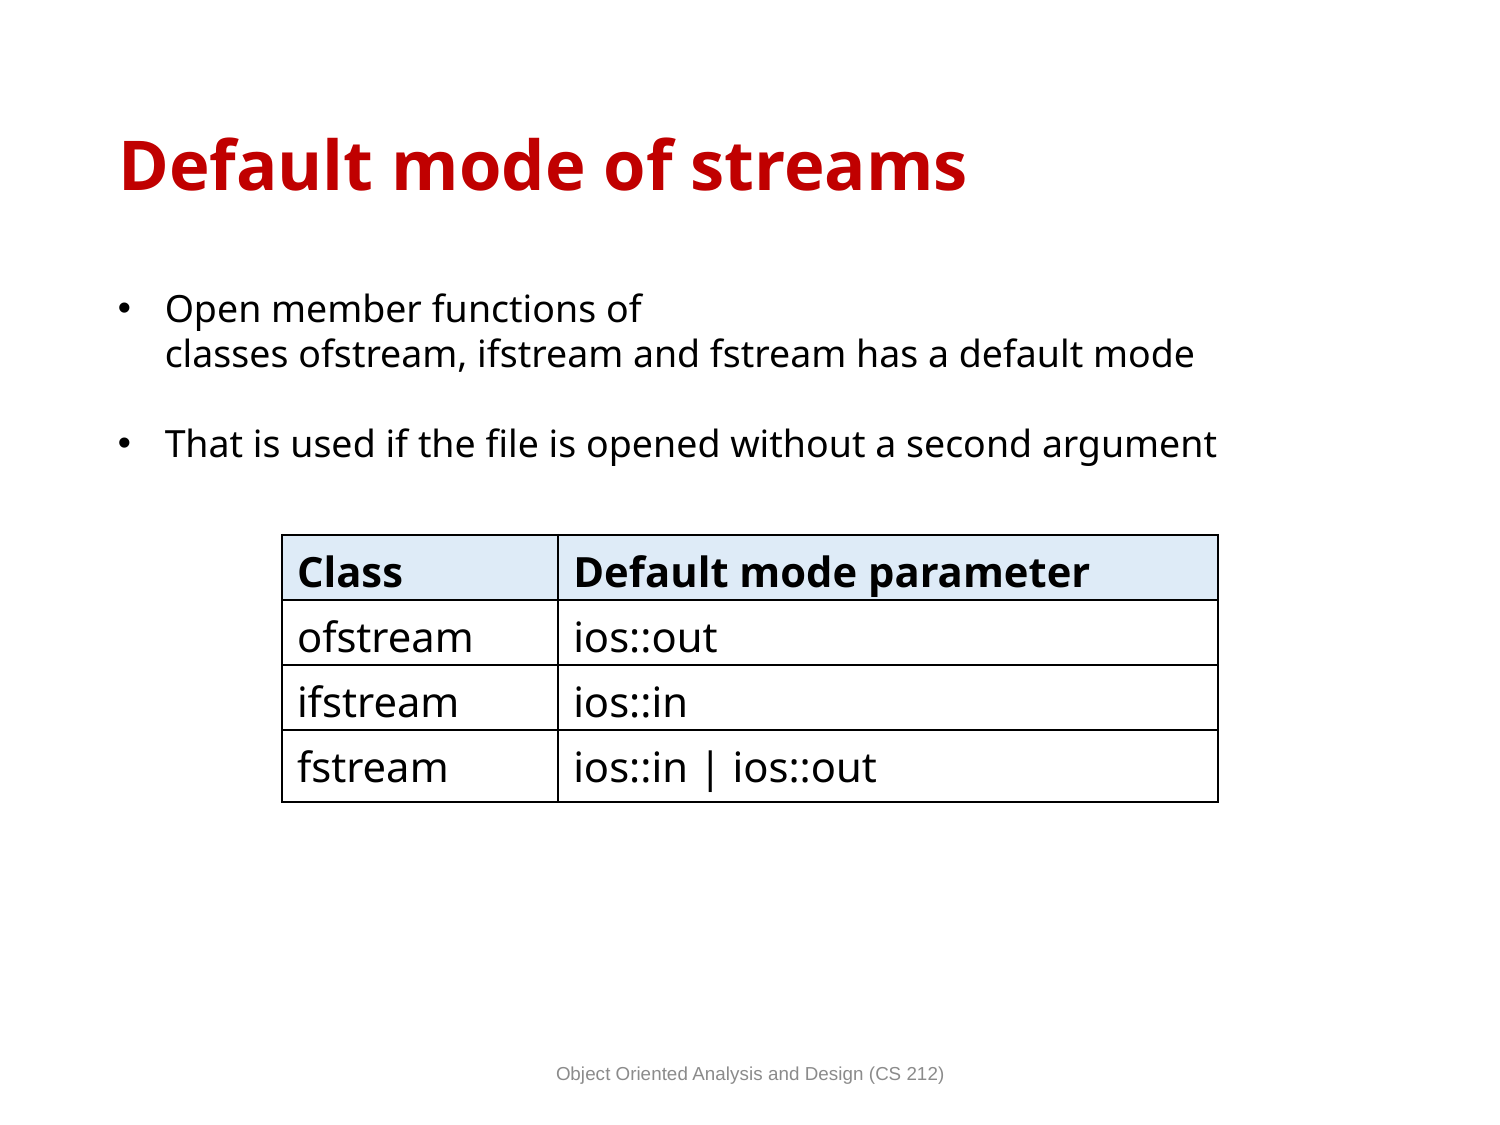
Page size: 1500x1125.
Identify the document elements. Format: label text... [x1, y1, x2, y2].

title Default mode of streams [103, 59, 1397, 278]
table_header Class [283, 536, 557, 599]
table_cell fstream [283, 731, 557, 801]
table_header Default mode parameter [559, 536, 1217, 599]
footer Object Oriented Analysis and Design (CS 212) [496, 1042, 1004, 1103]
table_cell ios::in [559, 666, 1217, 729]
table_cell ios::out [559, 601, 1217, 664]
table_cell ifstream [283, 666, 557, 729]
text_box Open member functions of classes ofstream, ifstream and fstream has a default mode That is used if the file is opened without a second argument [103, 277, 1320, 472]
table_cell ofstream [283, 601, 557, 664]
table_cell ios::in | ios::out [559, 731, 1217, 801]
